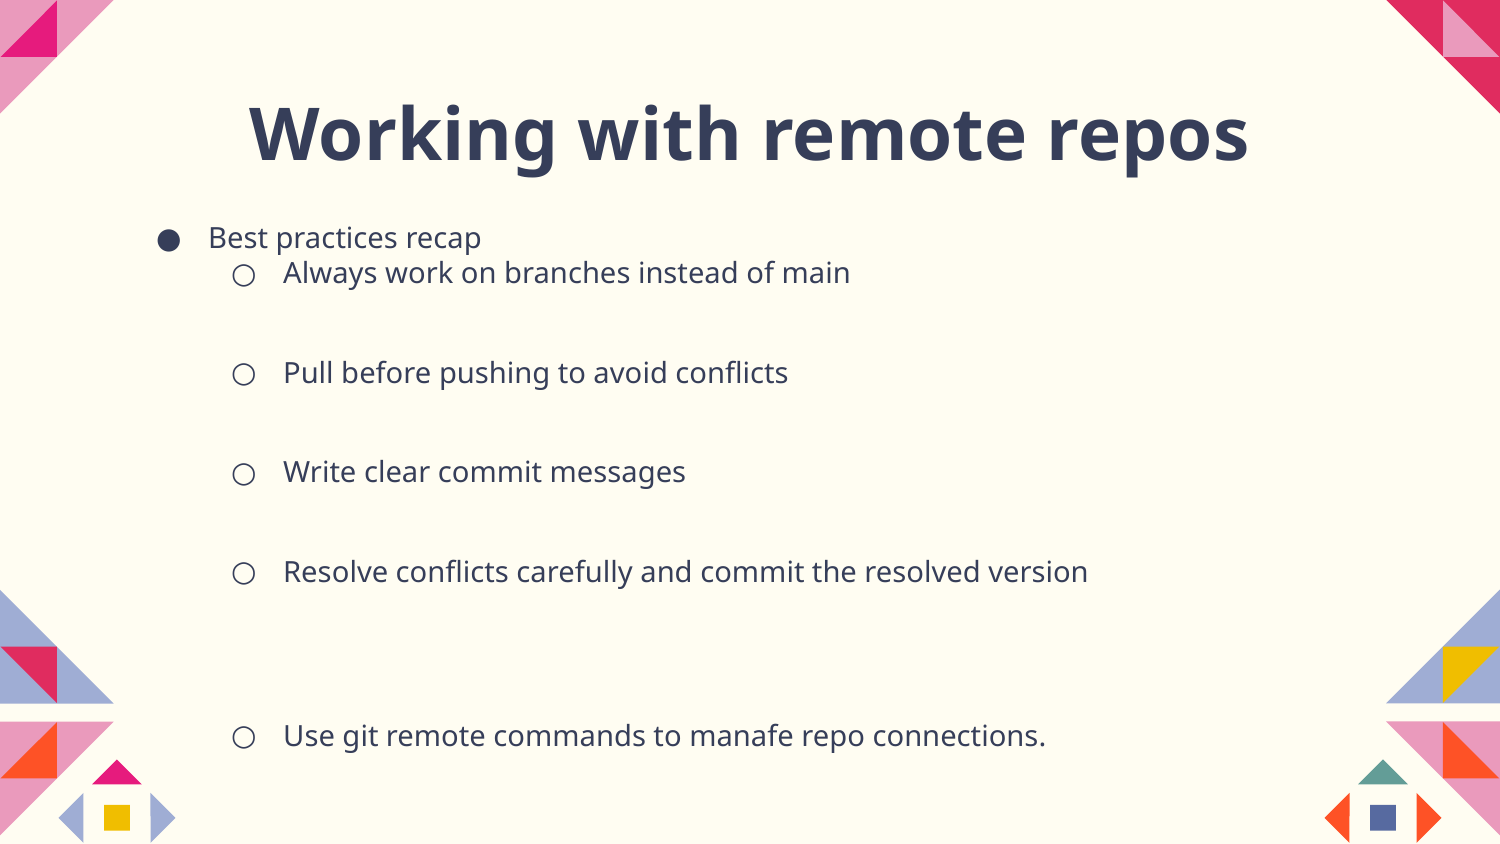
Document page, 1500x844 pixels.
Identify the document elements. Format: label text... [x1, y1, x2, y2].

list Best practices recap Always work on branches instead of main Pull before pushing to avoid conflicts Write clear commit messages Resolve conflicts carefully and commit the resolved version Use git remote commands to manafe repo connections. There’s still a world of git commands and functionalities out there but we have covered the most essential. The rest you shall encounter on your codeventures. [118, 199, 1382, 254]
title Working with remote repos [118, 72, 1382, 167]
